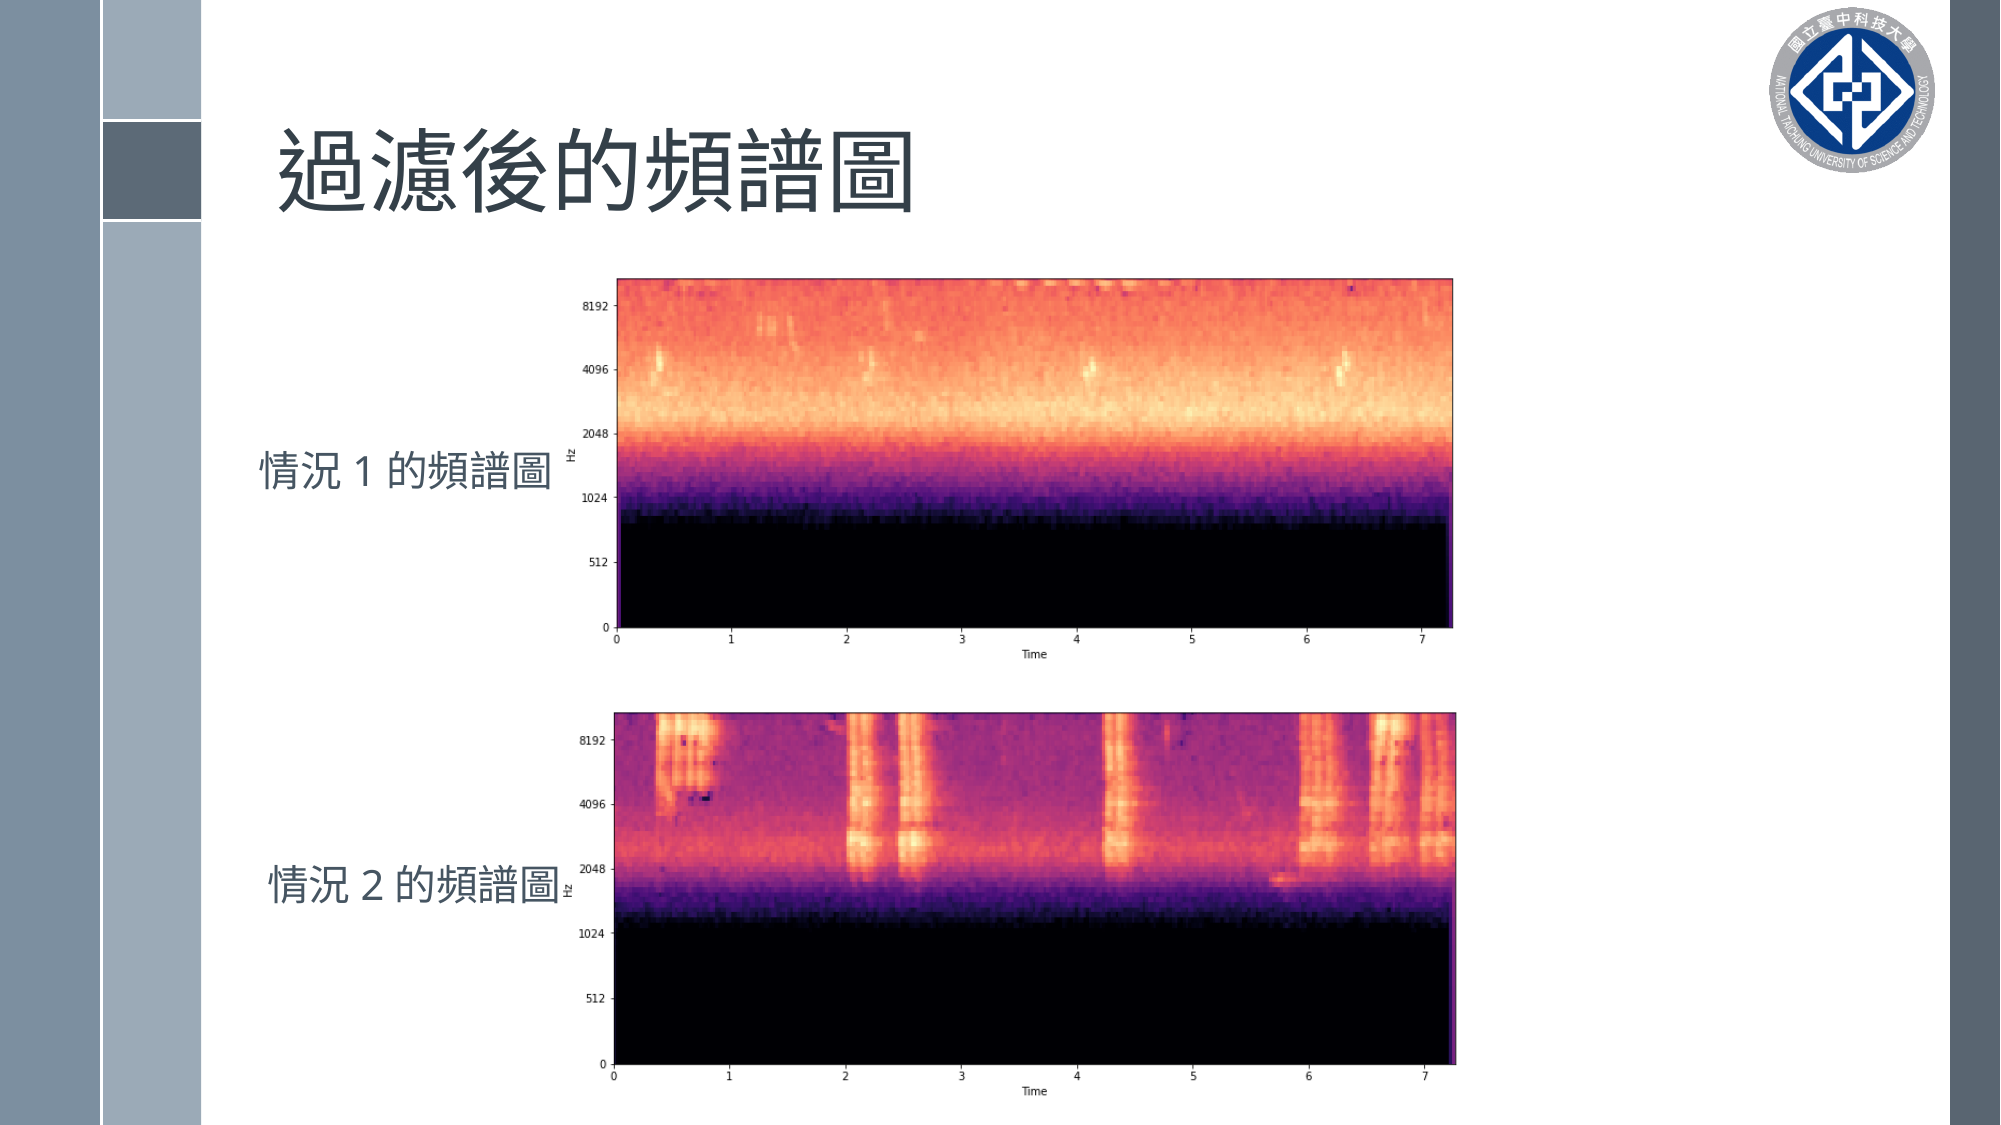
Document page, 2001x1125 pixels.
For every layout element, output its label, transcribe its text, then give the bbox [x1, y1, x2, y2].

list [560, 273, 1465, 668]
title 過濾後的頻譜圖 [261, 29, 1867, 233]
text_box 情況2的頻譜圖 [252, 851, 560, 916]
picture [560, 707, 1465, 1104]
picture [1769, 7, 1935, 173]
text_box 情況1的頻譜圖 [243, 437, 560, 503]
